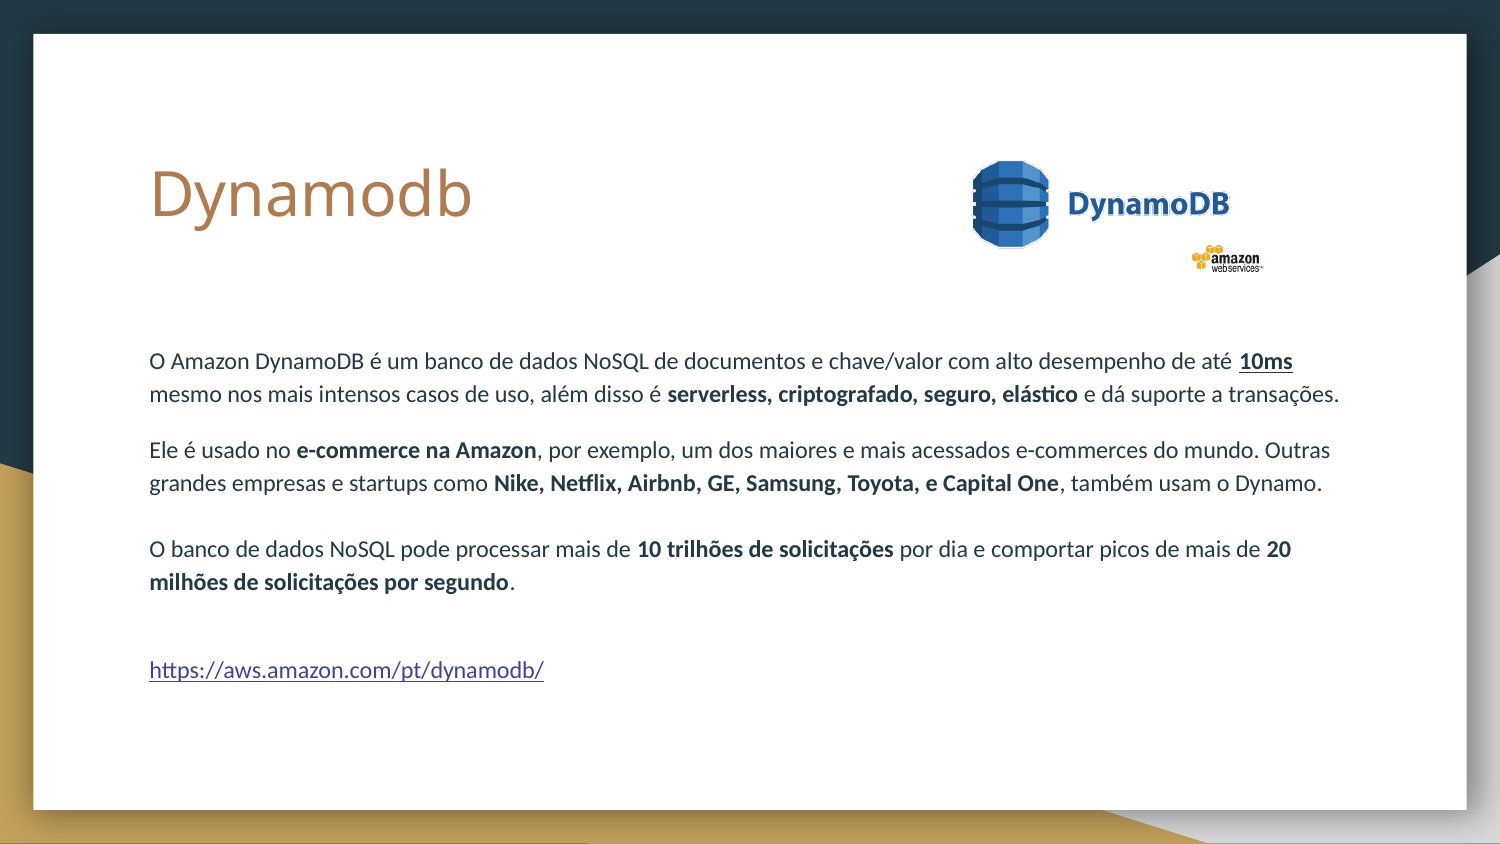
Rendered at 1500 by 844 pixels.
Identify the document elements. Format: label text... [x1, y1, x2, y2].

picture [952, 138, 1264, 273]
title Dynamodb [134, 138, 1366, 296]
list O Amazon DynamoDB é um banco de dados NoSQL de documentos e chave/valor com alto desempenho de até 10ms mesmo nos mais intensos casos de uso, além disso é serverless, criptografado, seguro, elástico e dá suporte a transações. Ele é usado no e-commerce na Amazon, por exemplo, um dos maiores e mais acessados e-commerces do mundo. Outras grandes empresas e startups como Nike, Netflix, Airbnb, GE, Samsung, Toyota, e Capital One, também usam o Dynamo. O banco de dados NoSQL pode processar mais de 10 trilhões de solicitações por dia e comportar picos de mais de 20 milhões de solicitações por segundo. https://aws.amazon.com/pt/dynamodb/ [134, 326, 1366, 729]
